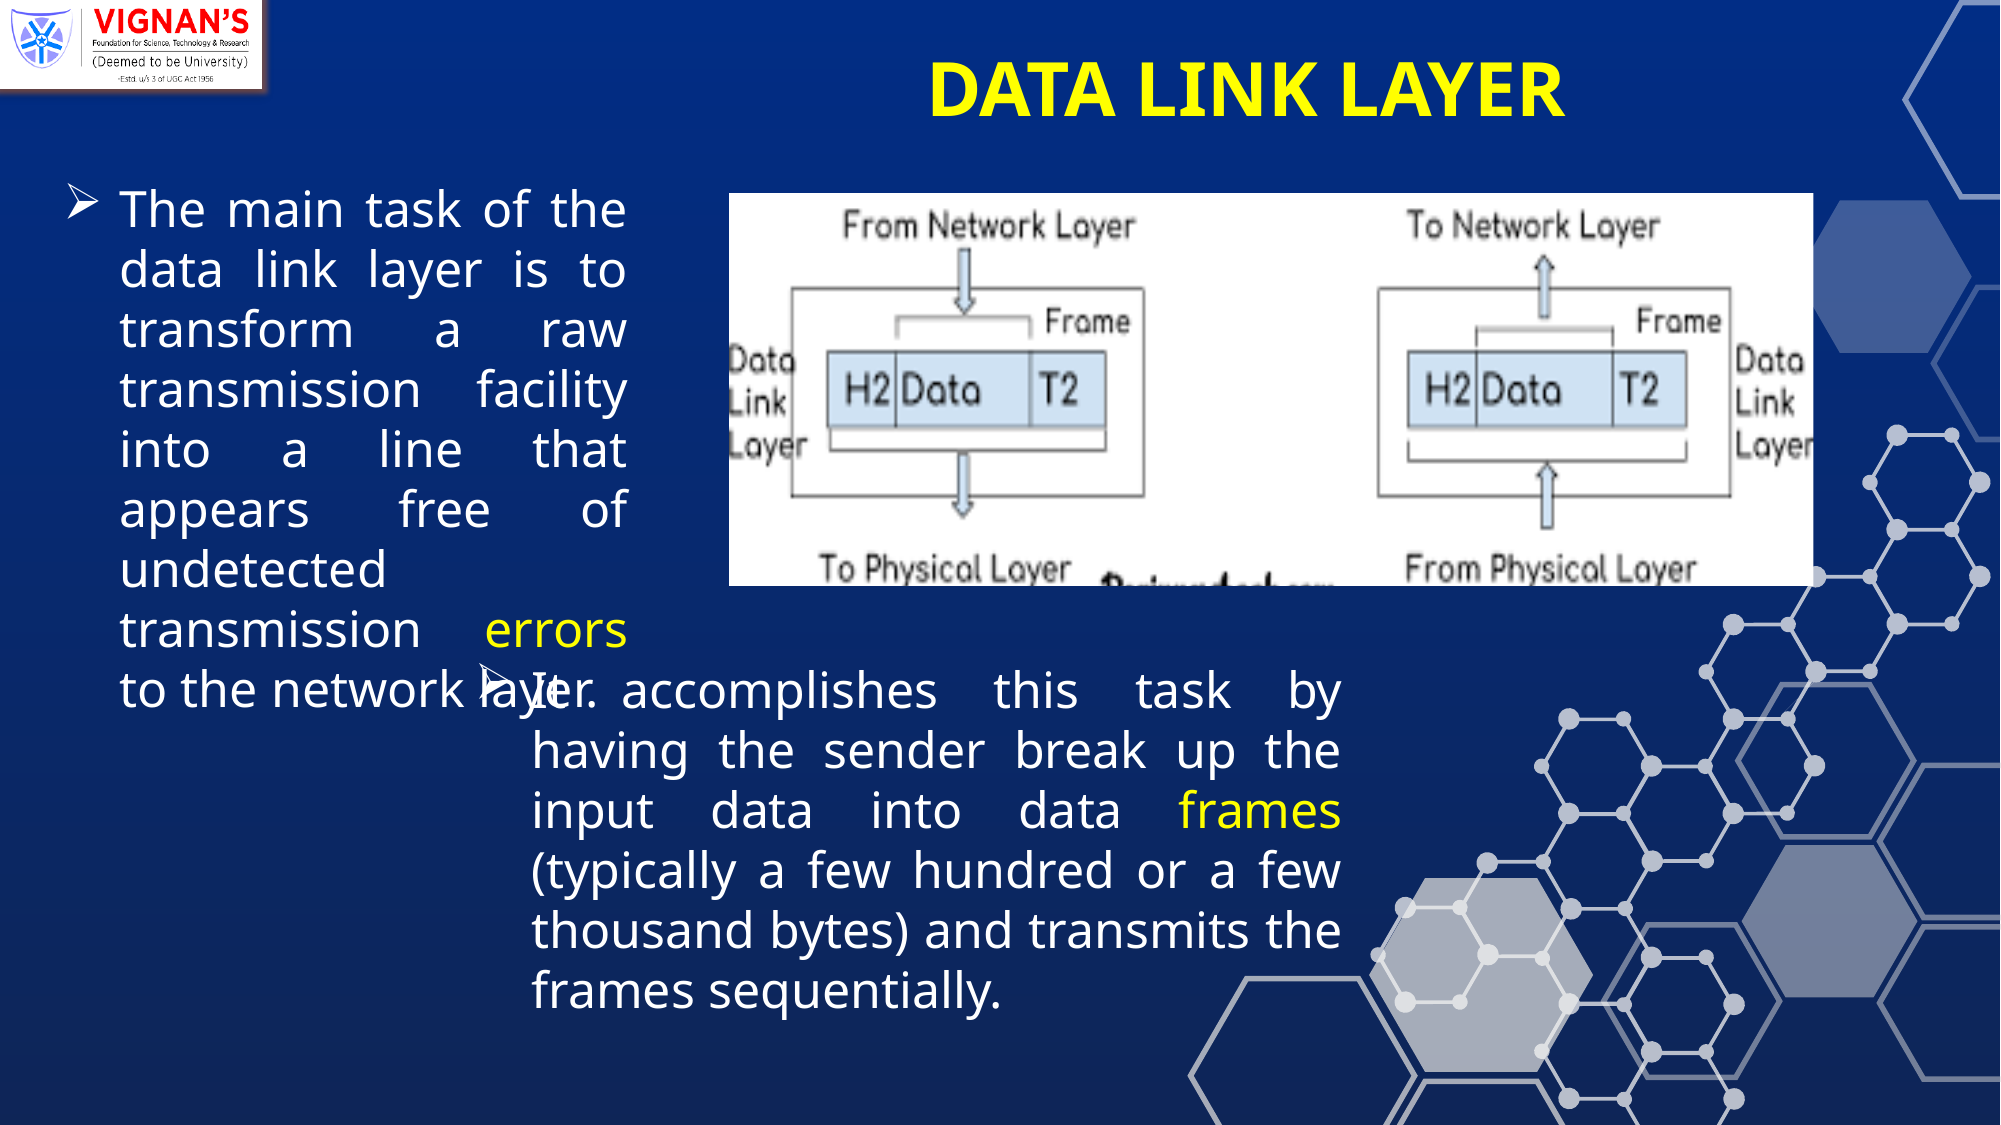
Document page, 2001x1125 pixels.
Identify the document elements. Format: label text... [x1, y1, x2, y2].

text_box DATA LINK LAYER [911, 33, 1782, 139]
picture [729, 193, 1814, 586]
text_box The main task of the data link layer is to transform a raw transmission facility into a line that appears free of undetected transmission errors to the network layer. [48, 170, 643, 725]
text_box It accomplishes this task by having the sender break up the input data into data frames (typically a few hundred or a few thousand bytes) and transmits the frames sequentially. [460, 650, 1358, 1026]
picture [0, 0, 262, 89]
